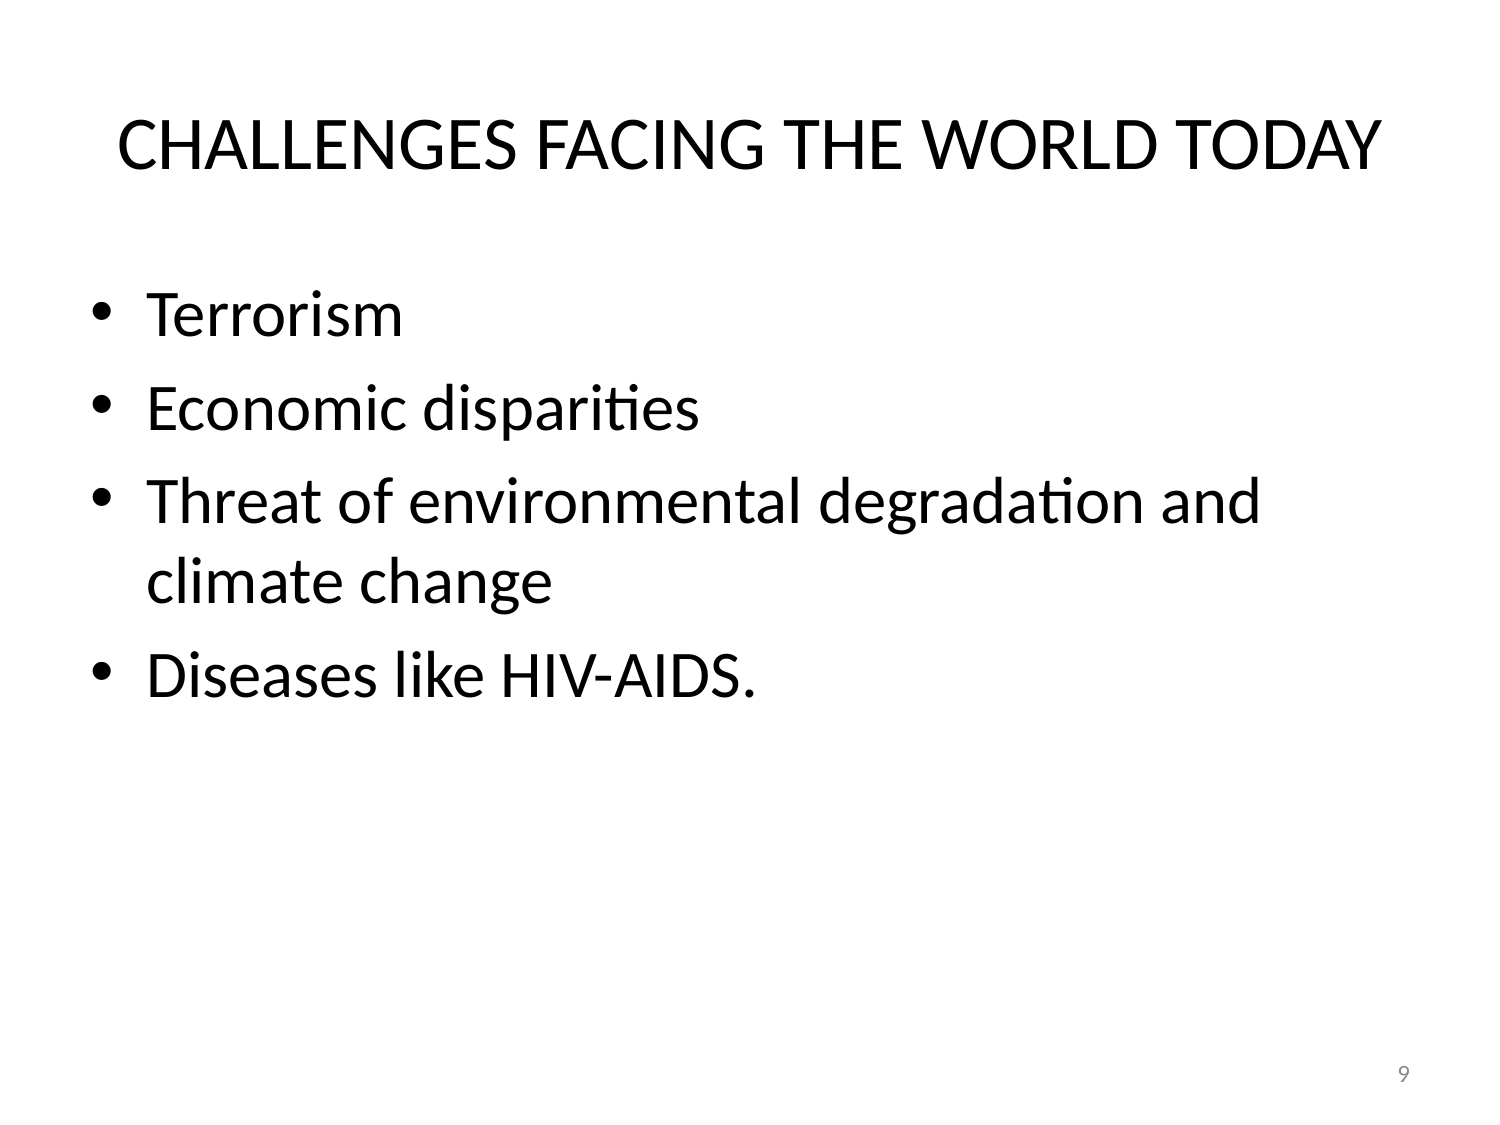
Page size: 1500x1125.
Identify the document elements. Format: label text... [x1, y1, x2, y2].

list Terrorism Economic disparities Threat of environmental degradation and climate change Diseases like HIV-AIDS. [75, 262, 1425, 1005]
title CHALLENGES FACING THE WORLD TODAY [75, 45, 1425, 233]
slide_number 9 [1074, 1042, 1425, 1103]
